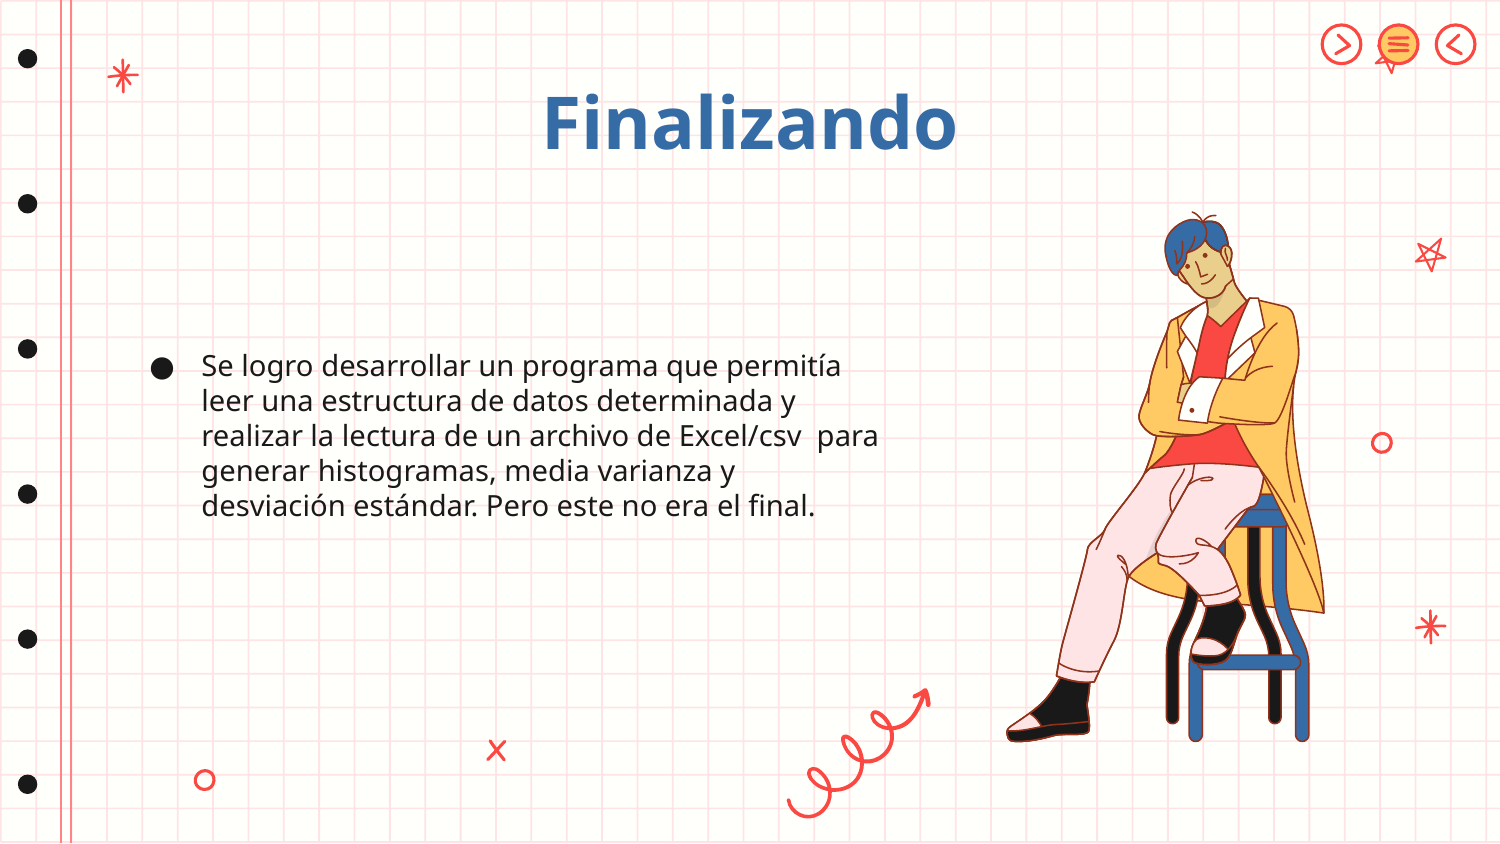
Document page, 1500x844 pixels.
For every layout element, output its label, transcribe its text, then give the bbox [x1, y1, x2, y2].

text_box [1379, 24, 1419, 64]
list Se logro desarrollar un programa que permitía leer una estructura de datos determinada y realizar la lectura de un archivo de Excel/csv para generar histogramas, media varianza y desviación estándar. Pero este no era el final. [111, 332, 901, 574]
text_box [1321, 24, 1362, 64]
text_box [1436, 24, 1476, 64]
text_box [1005, 211, 1327, 743]
title Finalizando [118, 72, 1382, 167]
